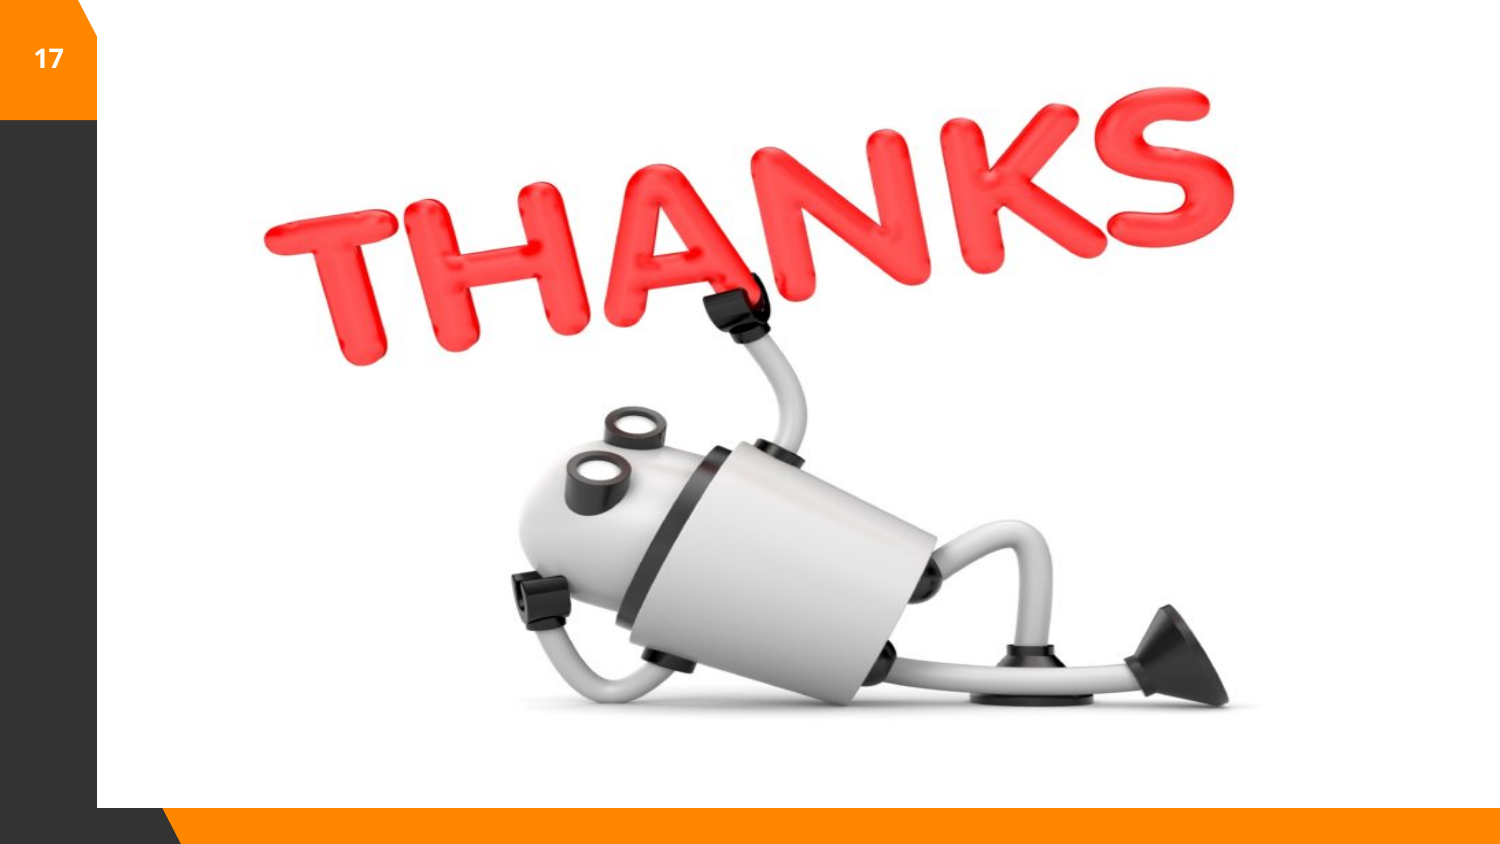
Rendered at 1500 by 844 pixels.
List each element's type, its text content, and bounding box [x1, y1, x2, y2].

slide_number 17 [0, 0, 95, 121]
picture [97, 0, 1500, 808]
